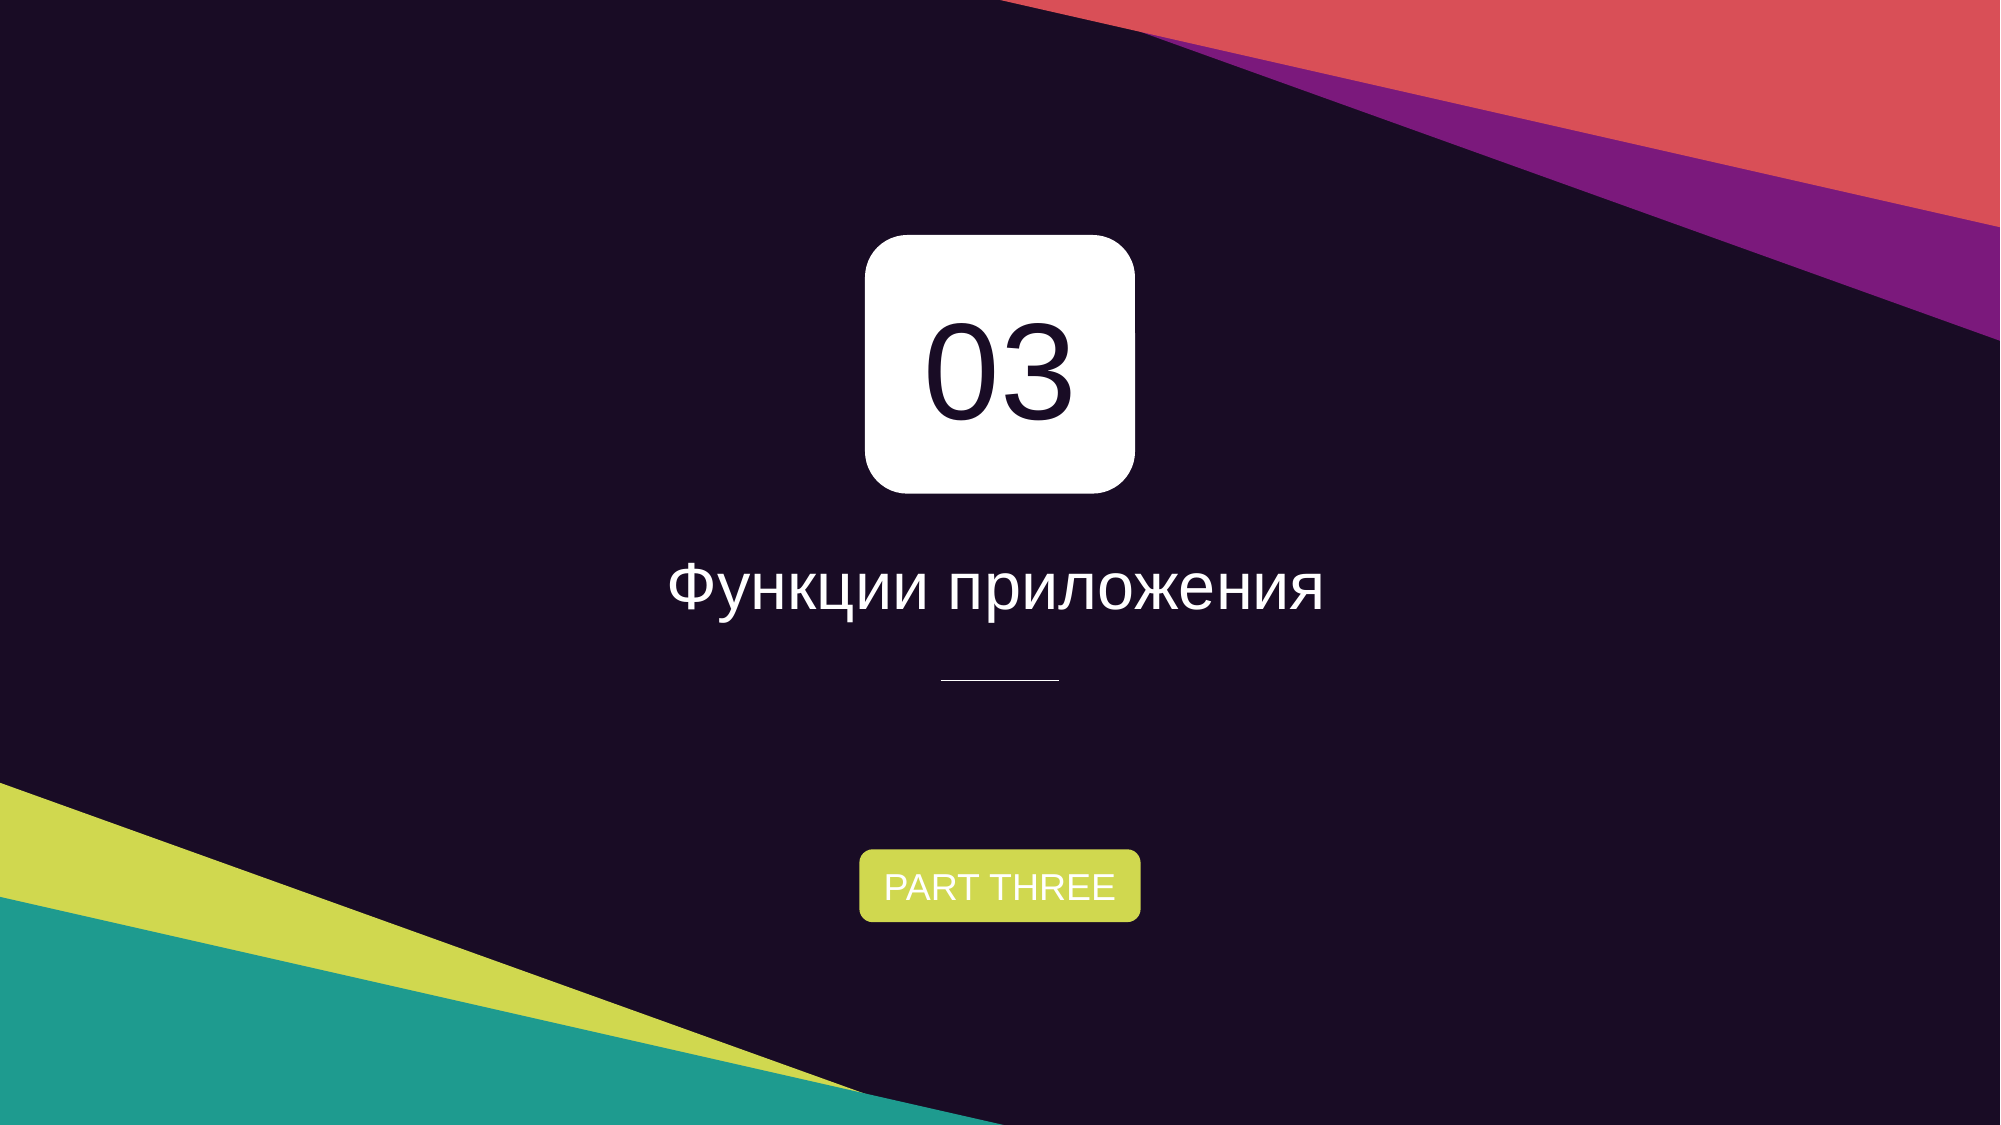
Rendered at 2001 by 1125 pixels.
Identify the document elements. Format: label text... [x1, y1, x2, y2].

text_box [0, 782, 1004, 1125]
text_box PART THREE [1004, 848, 1142, 924]
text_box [999, 0, 2000, 343]
text_box Функции приложения [623, 535, 1370, 630]
text_box [0, 0, 2000, 1125]
text_box 03 [863, 233, 1137, 495]
